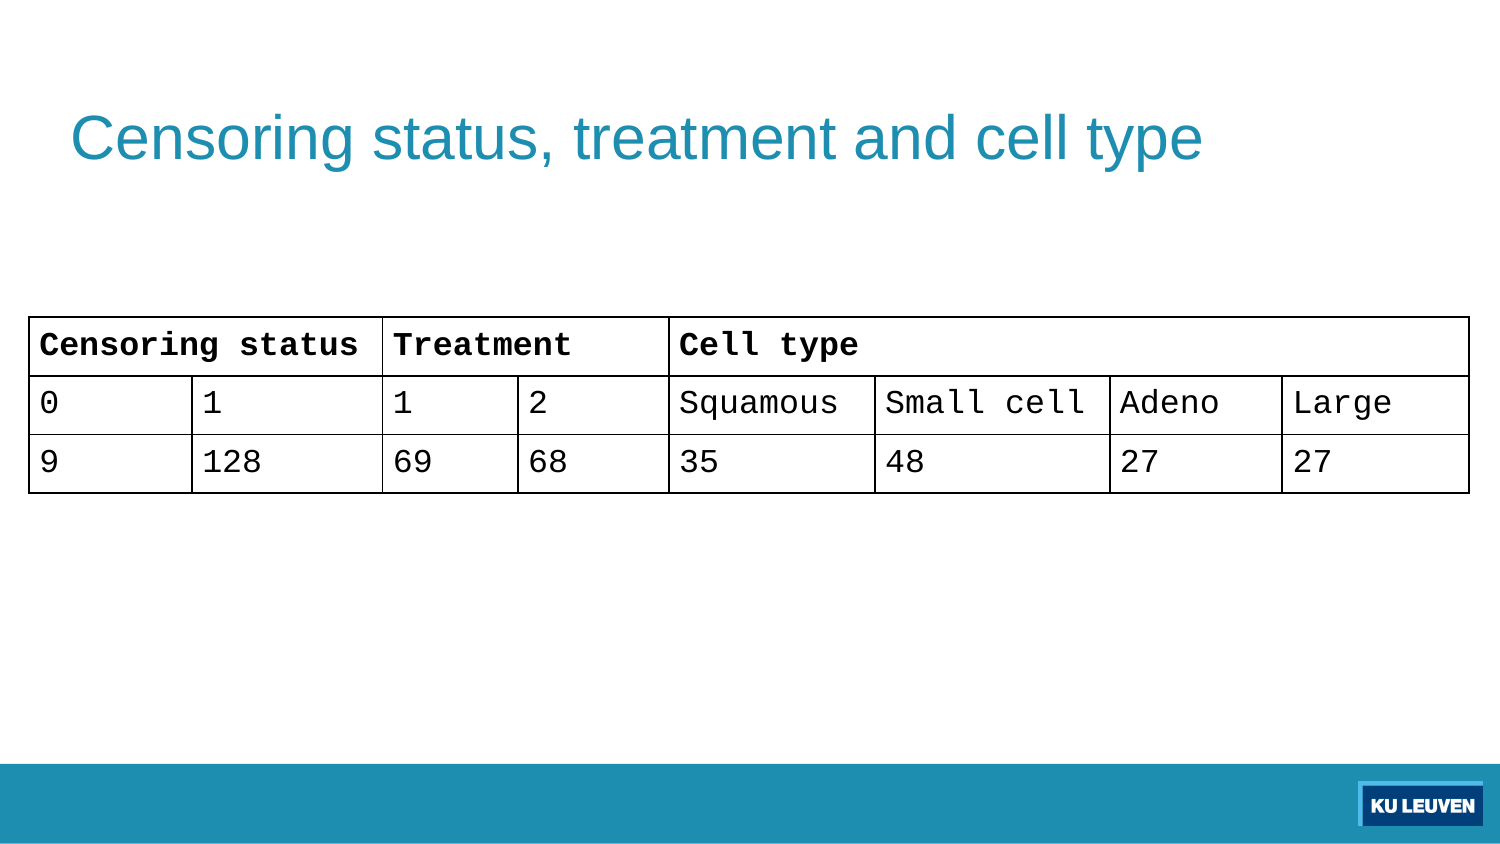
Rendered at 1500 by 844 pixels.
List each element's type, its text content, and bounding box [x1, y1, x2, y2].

table_cell 48 [876, 435, 1109, 492]
table_cell Large [1283, 377, 1468, 434]
table_cell 1 [383, 377, 517, 434]
title Censoring status, treatment and cell type [70, 64, 1430, 206]
table_header Cell type [670, 318, 1468, 375]
table_cell 27 [1283, 435, 1468, 492]
table_cell Squamous [670, 377, 874, 434]
table_cell 2 [519, 377, 668, 434]
table_cell 69 [383, 435, 517, 492]
table_cell 68 [519, 435, 668, 492]
table_cell 1 [193, 377, 382, 434]
table_cell Small cell [876, 377, 1109, 434]
table_cell 0 [30, 377, 191, 434]
table_cell 9 [30, 435, 191, 492]
table_header Censoring status [30, 318, 382, 375]
table_cell Adeno [1111, 377, 1281, 434]
table_cell 35 [670, 435, 874, 492]
table_header Treatment [383, 318, 668, 375]
table_cell 27 [1111, 435, 1281, 492]
picture [1358, 781, 1483, 826]
table_cell 128 [193, 435, 382, 492]
